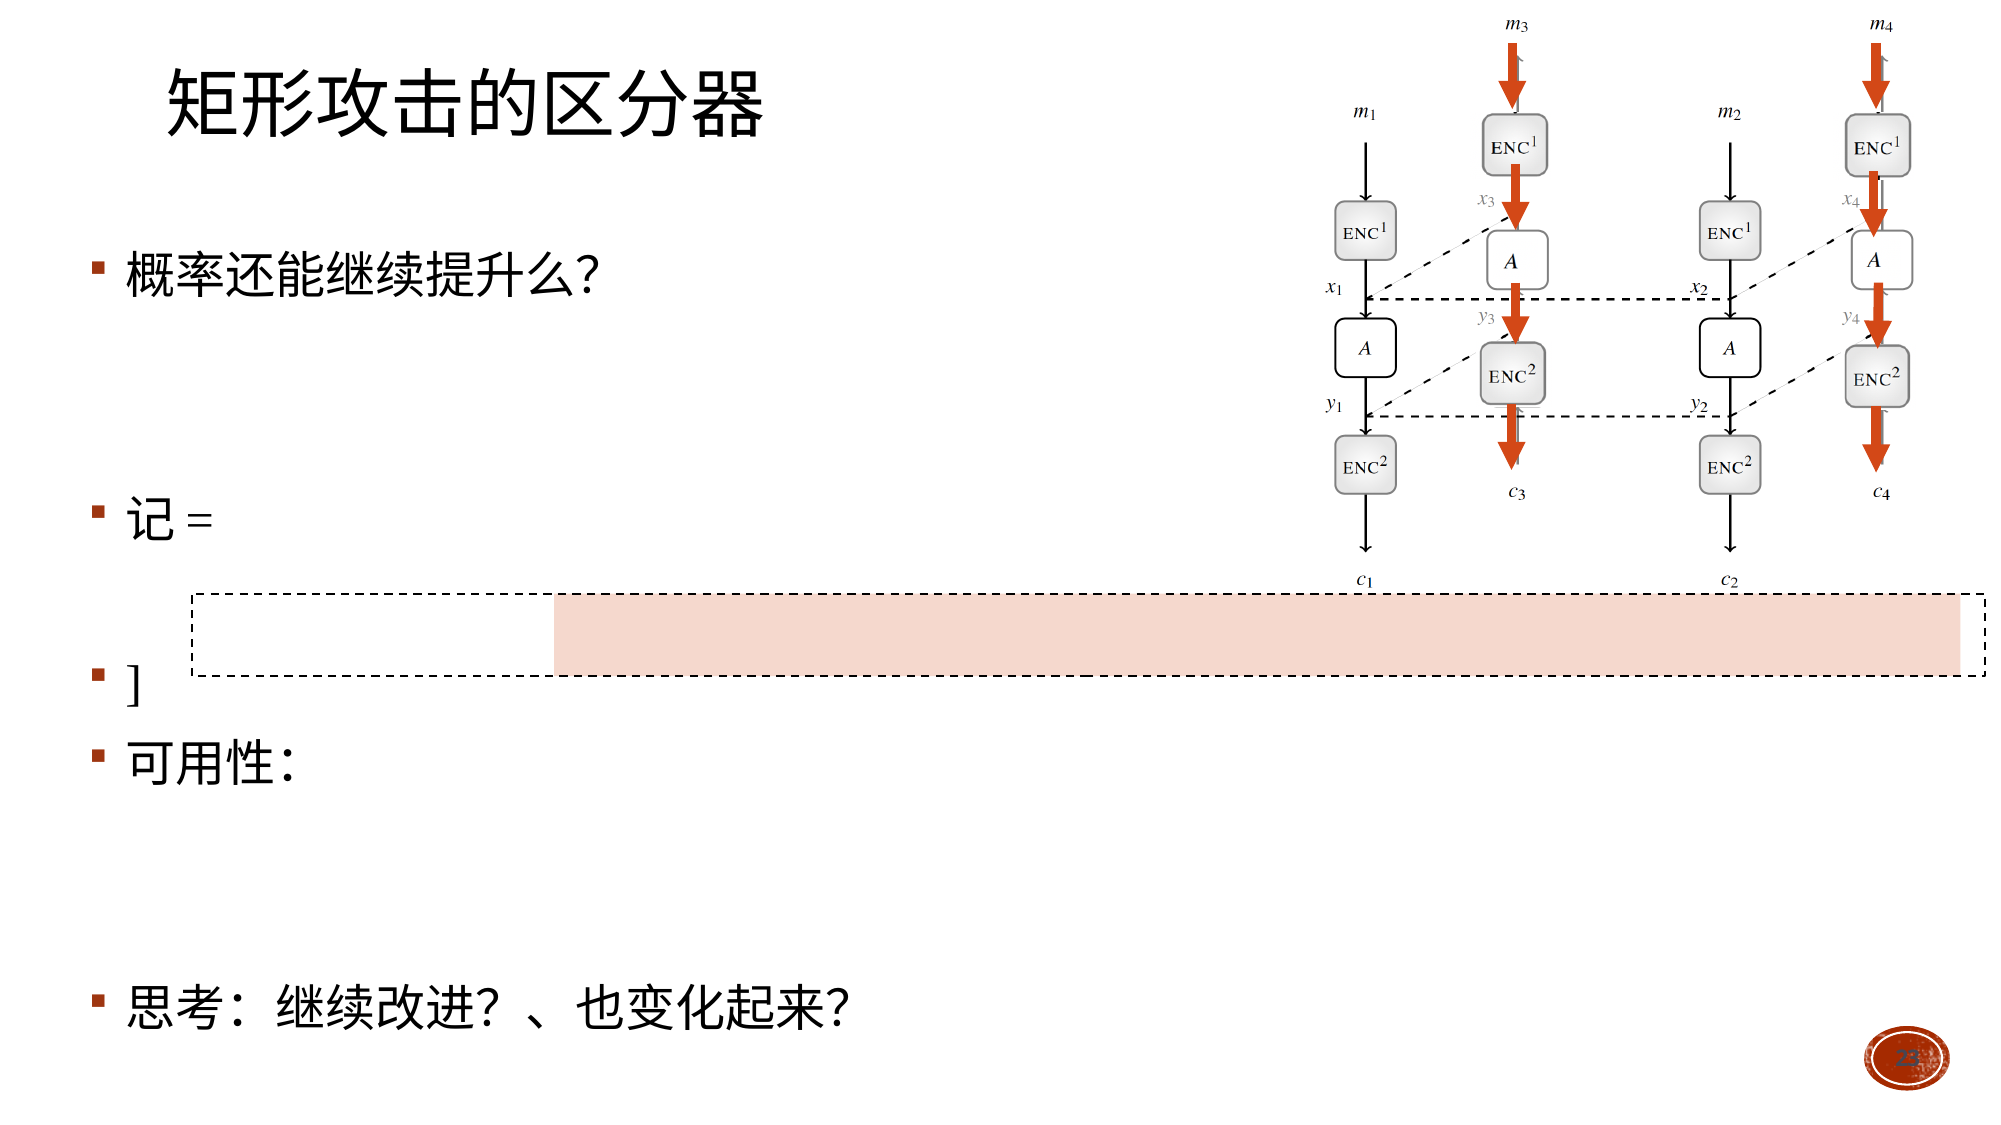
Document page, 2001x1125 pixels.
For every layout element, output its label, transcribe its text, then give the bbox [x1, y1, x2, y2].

title 矩形攻击的区分器 [150, 30, 1323, 184]
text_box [1326, 19, 1916, 594]
text_box [191, 593, 1986, 677]
picture [1323, 15, 1916, 593]
slide_number 23 [1855, 1028, 1961, 1089]
